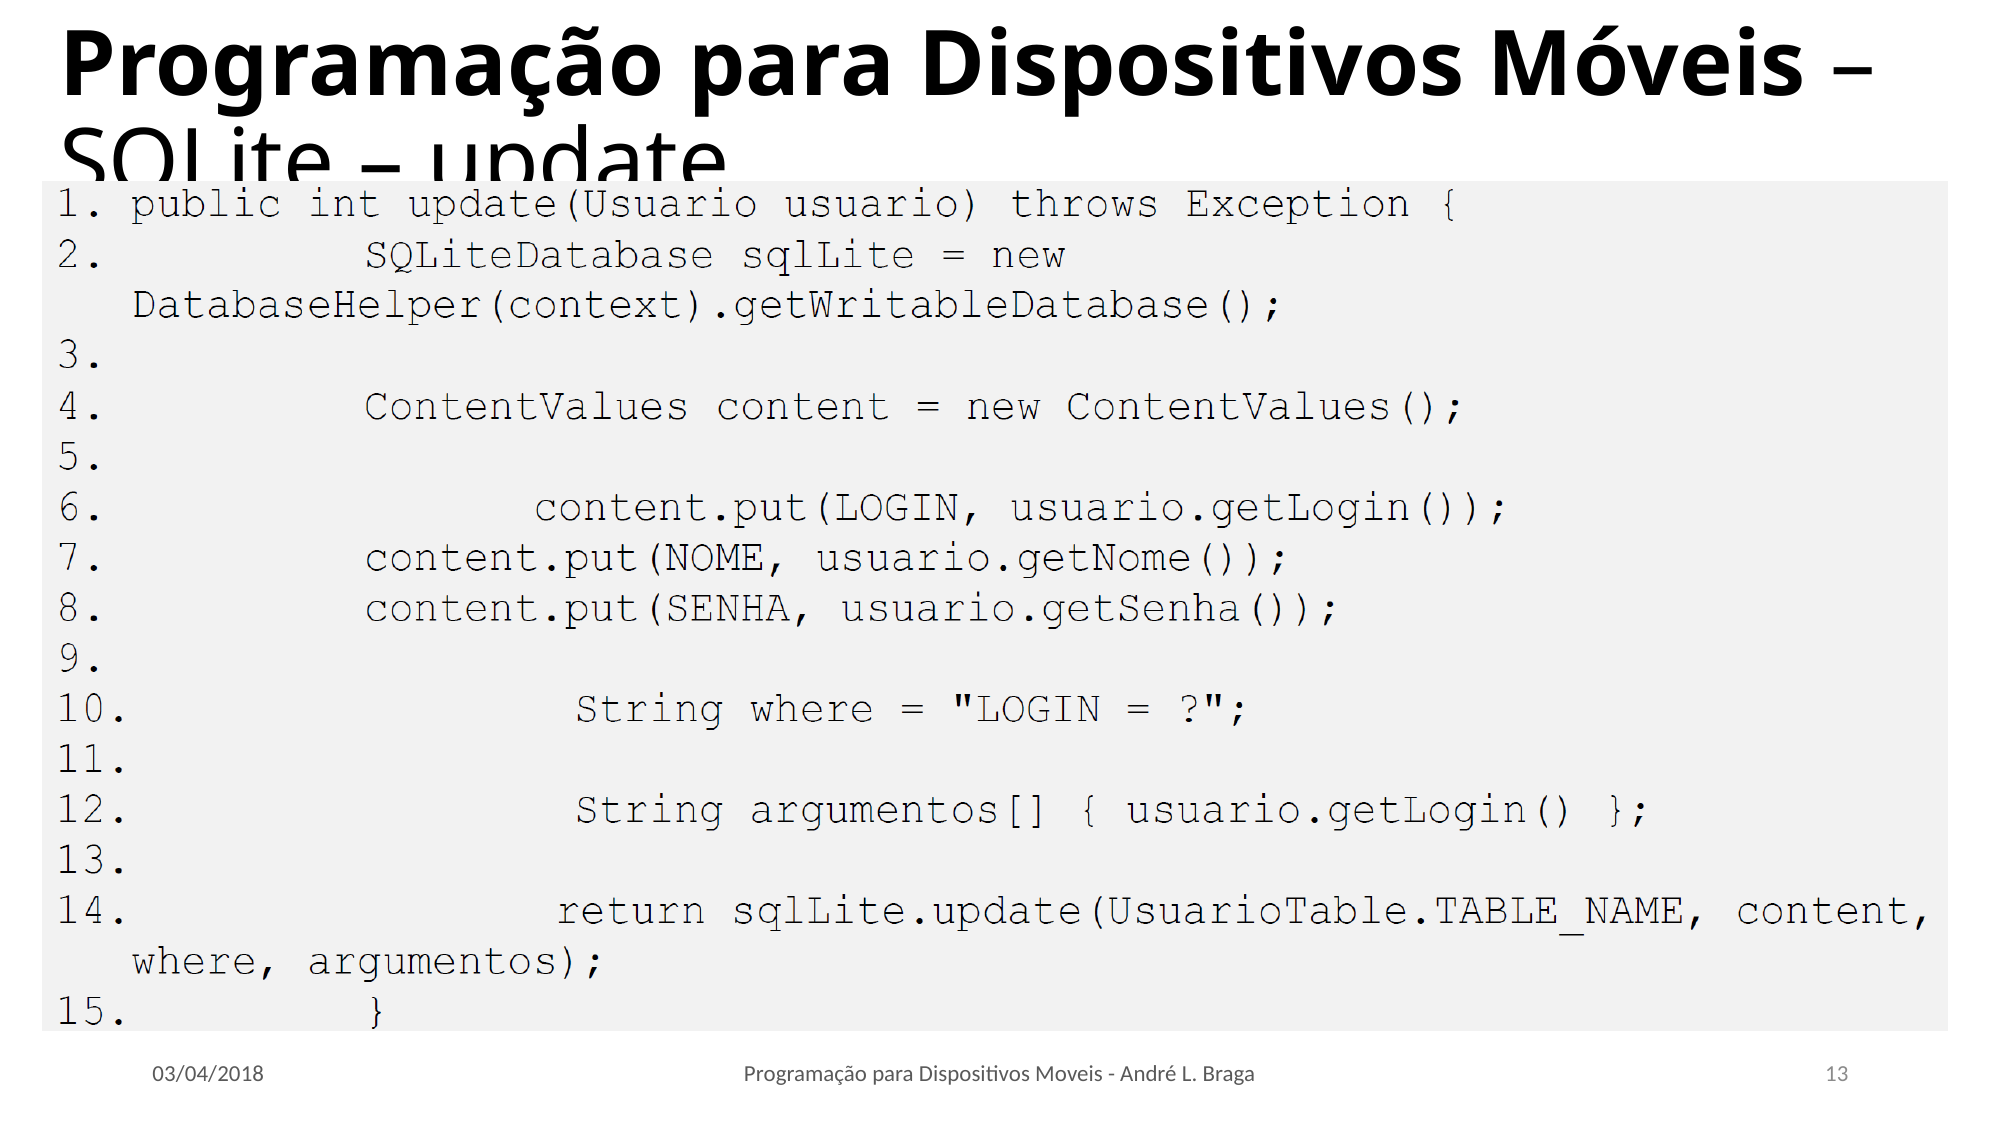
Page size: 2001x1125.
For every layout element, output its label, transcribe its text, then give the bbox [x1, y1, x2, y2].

title Programação para Dispositivos Móveis – SQLite – update [44, 8, 2000, 221]
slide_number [137, 1042, 588, 1103]
footer Programação para Dispositivos Moveis - André L. Braga [662, 1042, 1338, 1103]
slide_number 13 [1413, 1042, 1864, 1103]
picture [42, 181, 1948, 1031]
